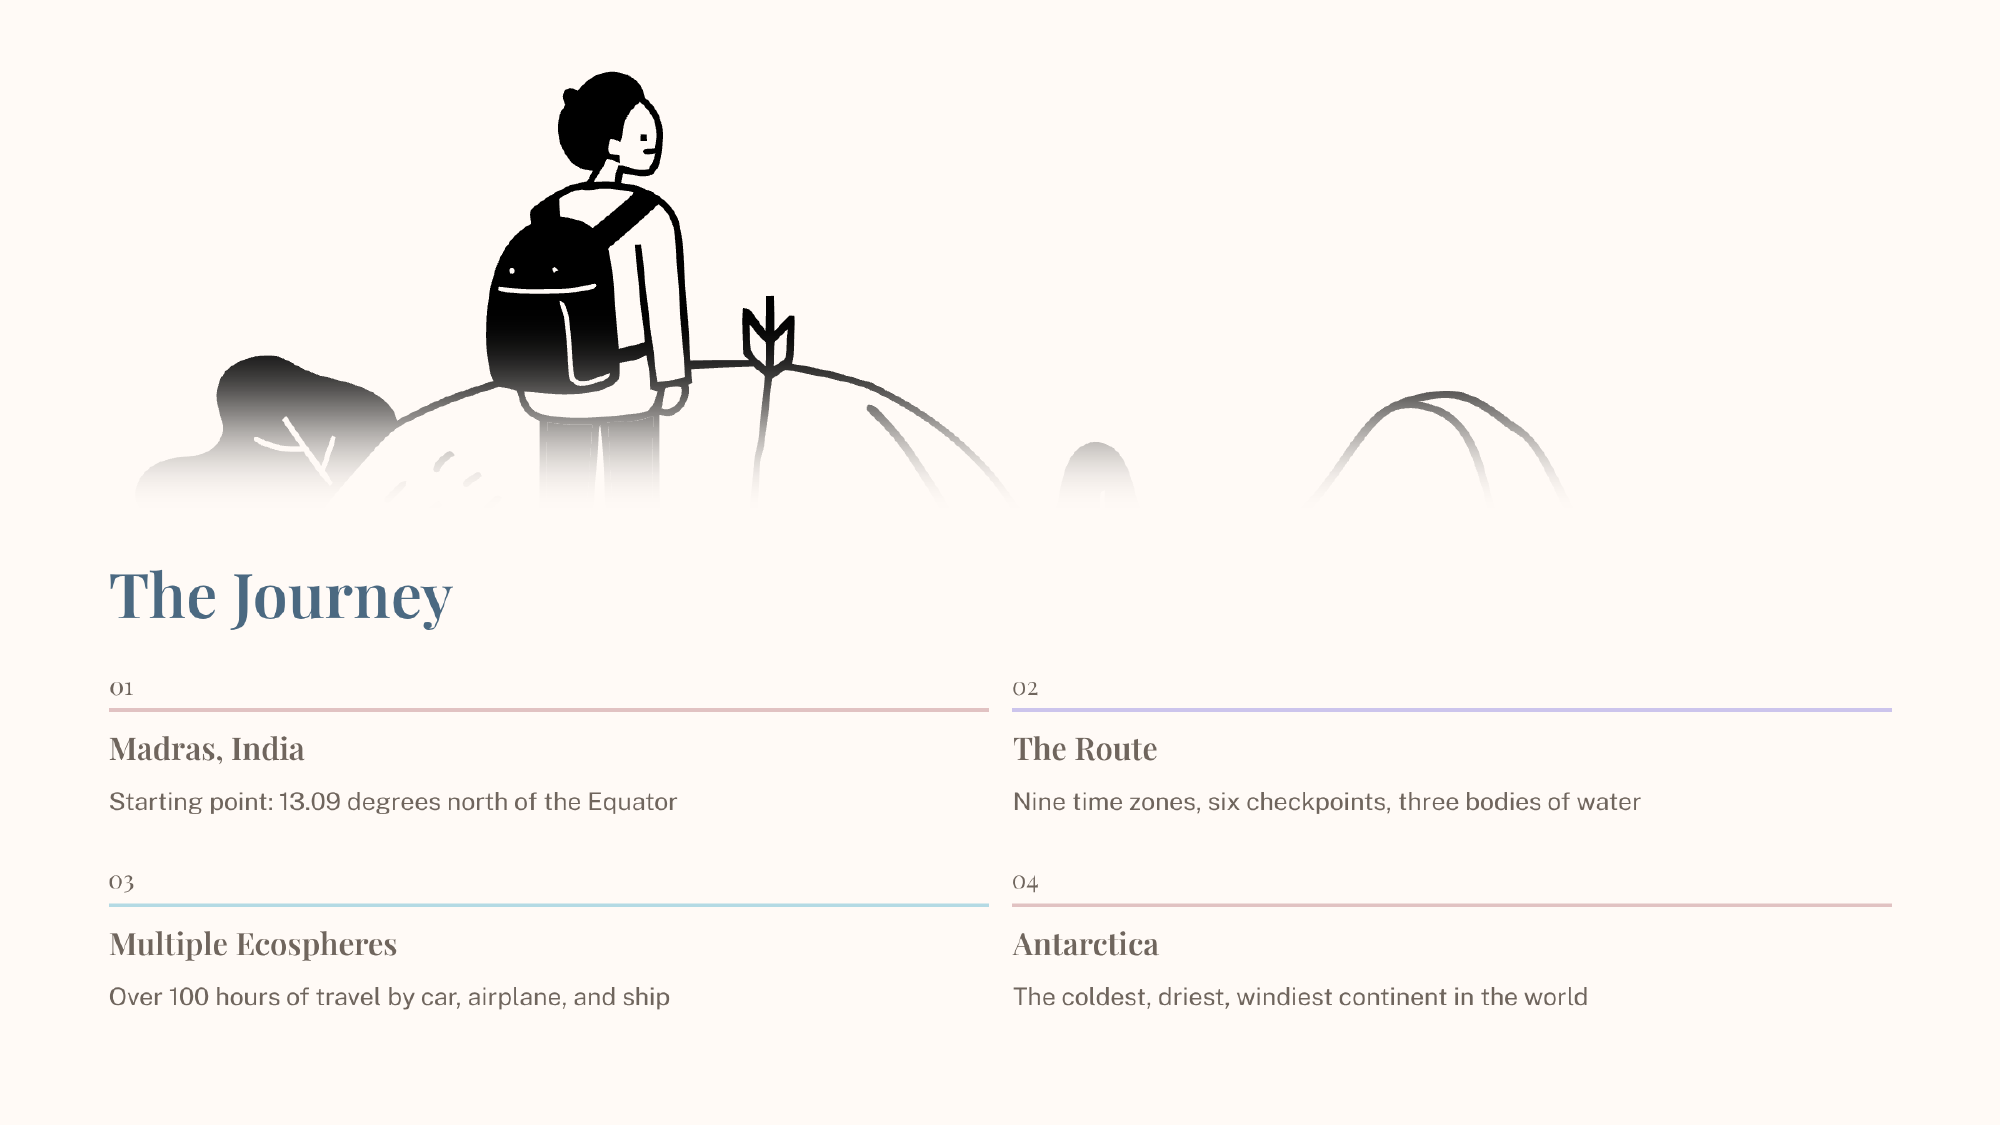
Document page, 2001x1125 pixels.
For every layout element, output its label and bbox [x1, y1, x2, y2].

text_box [0, 0, 2000, 1125]
